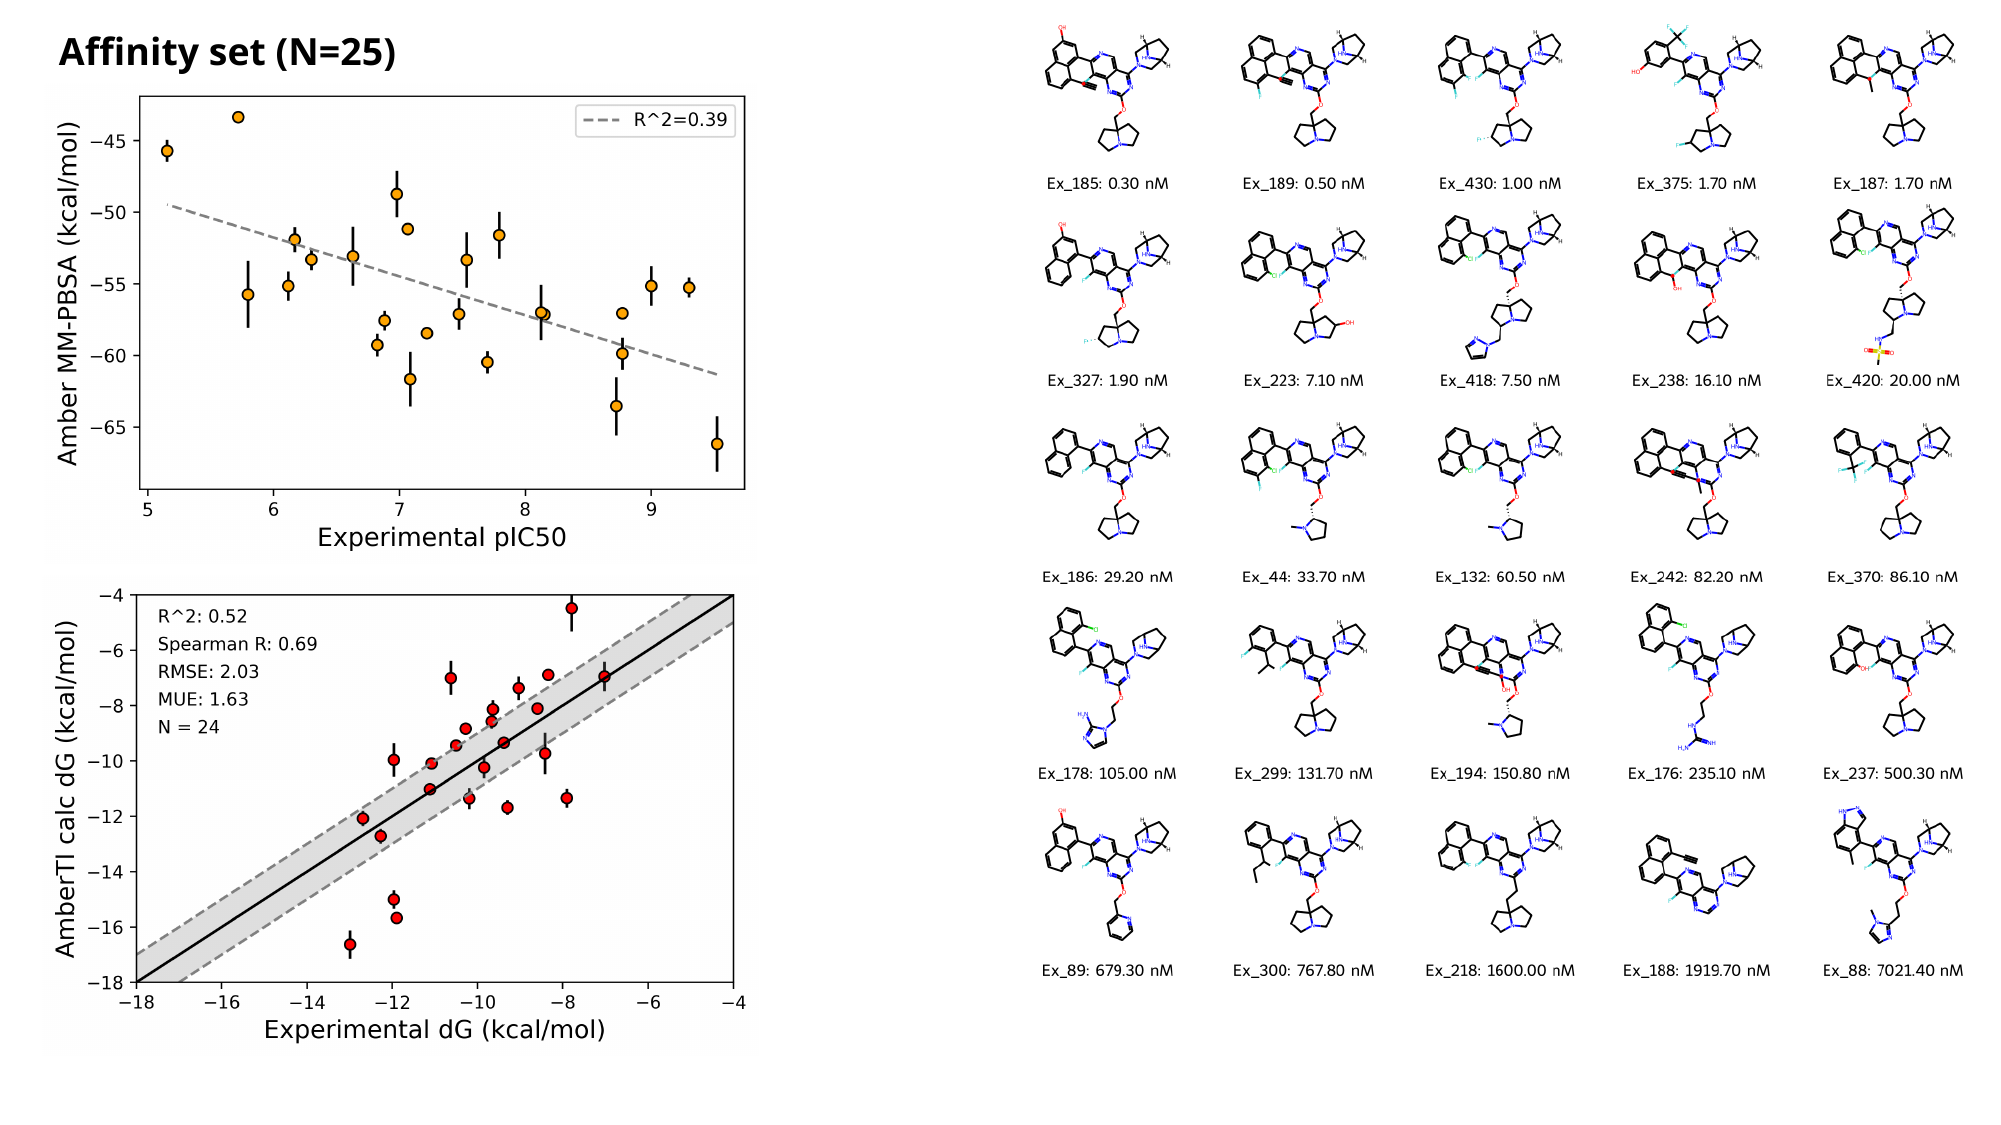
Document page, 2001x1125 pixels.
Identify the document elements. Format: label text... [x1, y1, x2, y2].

picture [43, 83, 758, 565]
text_box Affinity set (N=25) [44, 20, 593, 81]
picture [42, 575, 759, 1057]
picture [1008, 0, 1992, 983]
